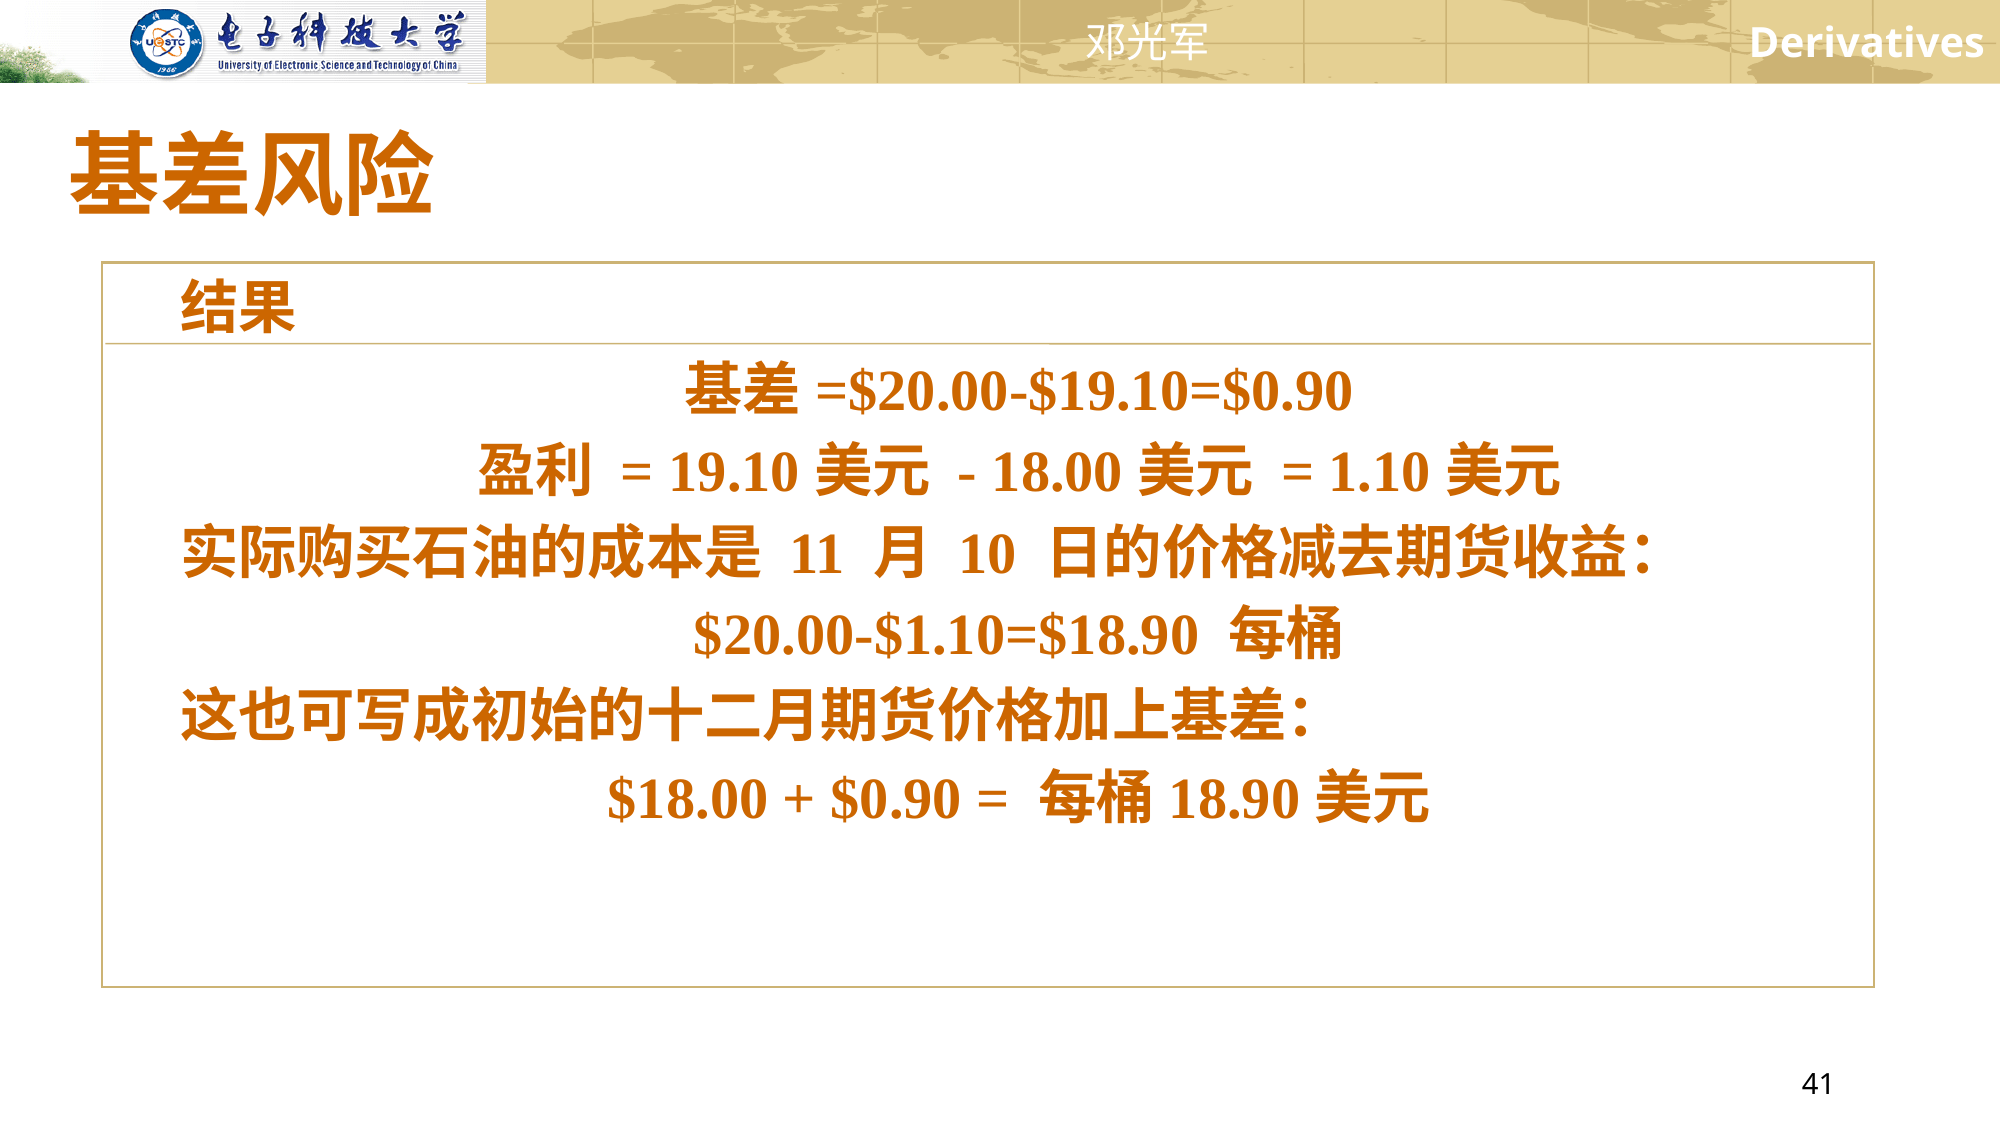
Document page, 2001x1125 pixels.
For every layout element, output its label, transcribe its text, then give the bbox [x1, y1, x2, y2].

list 结果 基差=$20.00-$19.10=$0.90 盈利 = 19.10美元 - 18.00美元 = 1.10美元 实际购买石油的成本是 11 月 10 日的价格减去期货收益： $20.00-$1.10=$18.90 每桶 这也可写成初始的十二月期货价格加上基差： $18.00 + $0.90 = 每桶18.90美元 [102, 262, 1874, 988]
picture [0, 0, 486, 83]
title 基差风险 [53, 78, 1754, 266]
